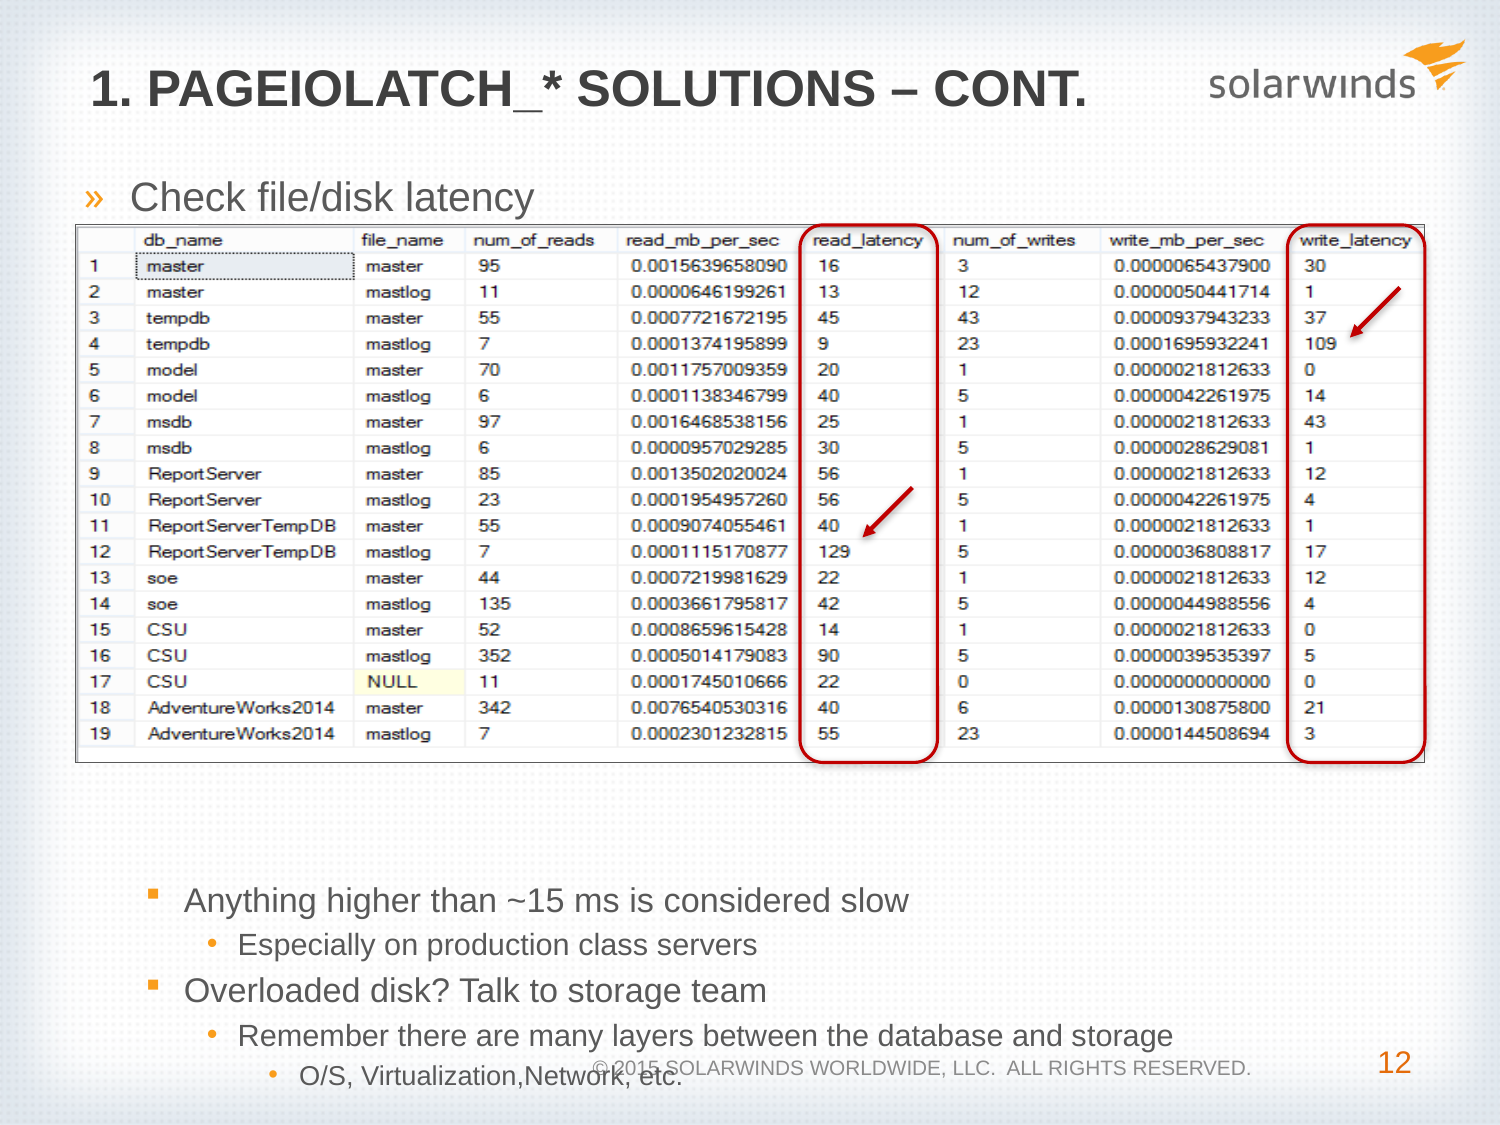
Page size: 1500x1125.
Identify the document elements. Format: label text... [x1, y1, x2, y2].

picture [0, 0, 1500, 1125]
list Check file/disk latency Anything higher than ~15 ms is considered slow Especially on production class servers Overloaded disk? Talk to storage team Remember there are many layers between the database and storage O/S, Virtualization,Network, etc. [68, 162, 1494, 1100]
slide_number 12 [1348, 1031, 1441, 1092]
title 1. PAGEIOLATCH_* Solutions – Cont. [75, 47, 1180, 125]
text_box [1349, 287, 1401, 338]
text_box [862, 487, 913, 538]
